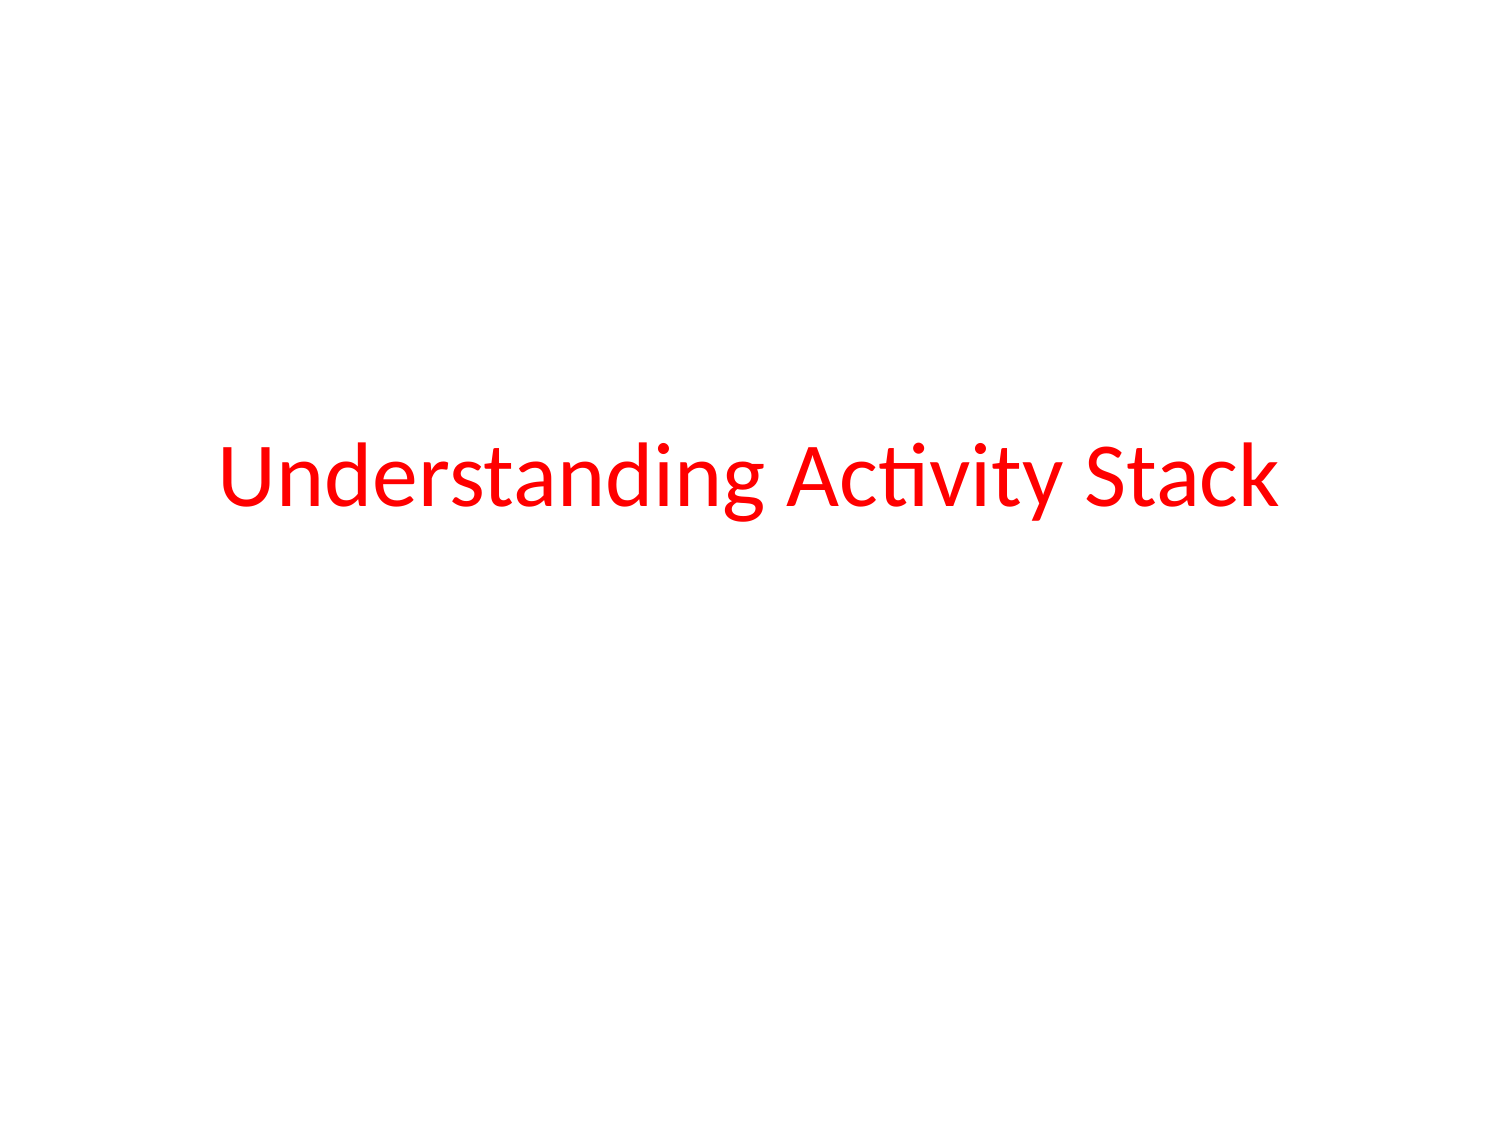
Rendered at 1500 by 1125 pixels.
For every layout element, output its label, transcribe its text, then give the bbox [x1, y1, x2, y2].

title Understanding Activity Stack [112, 349, 1388, 591]
